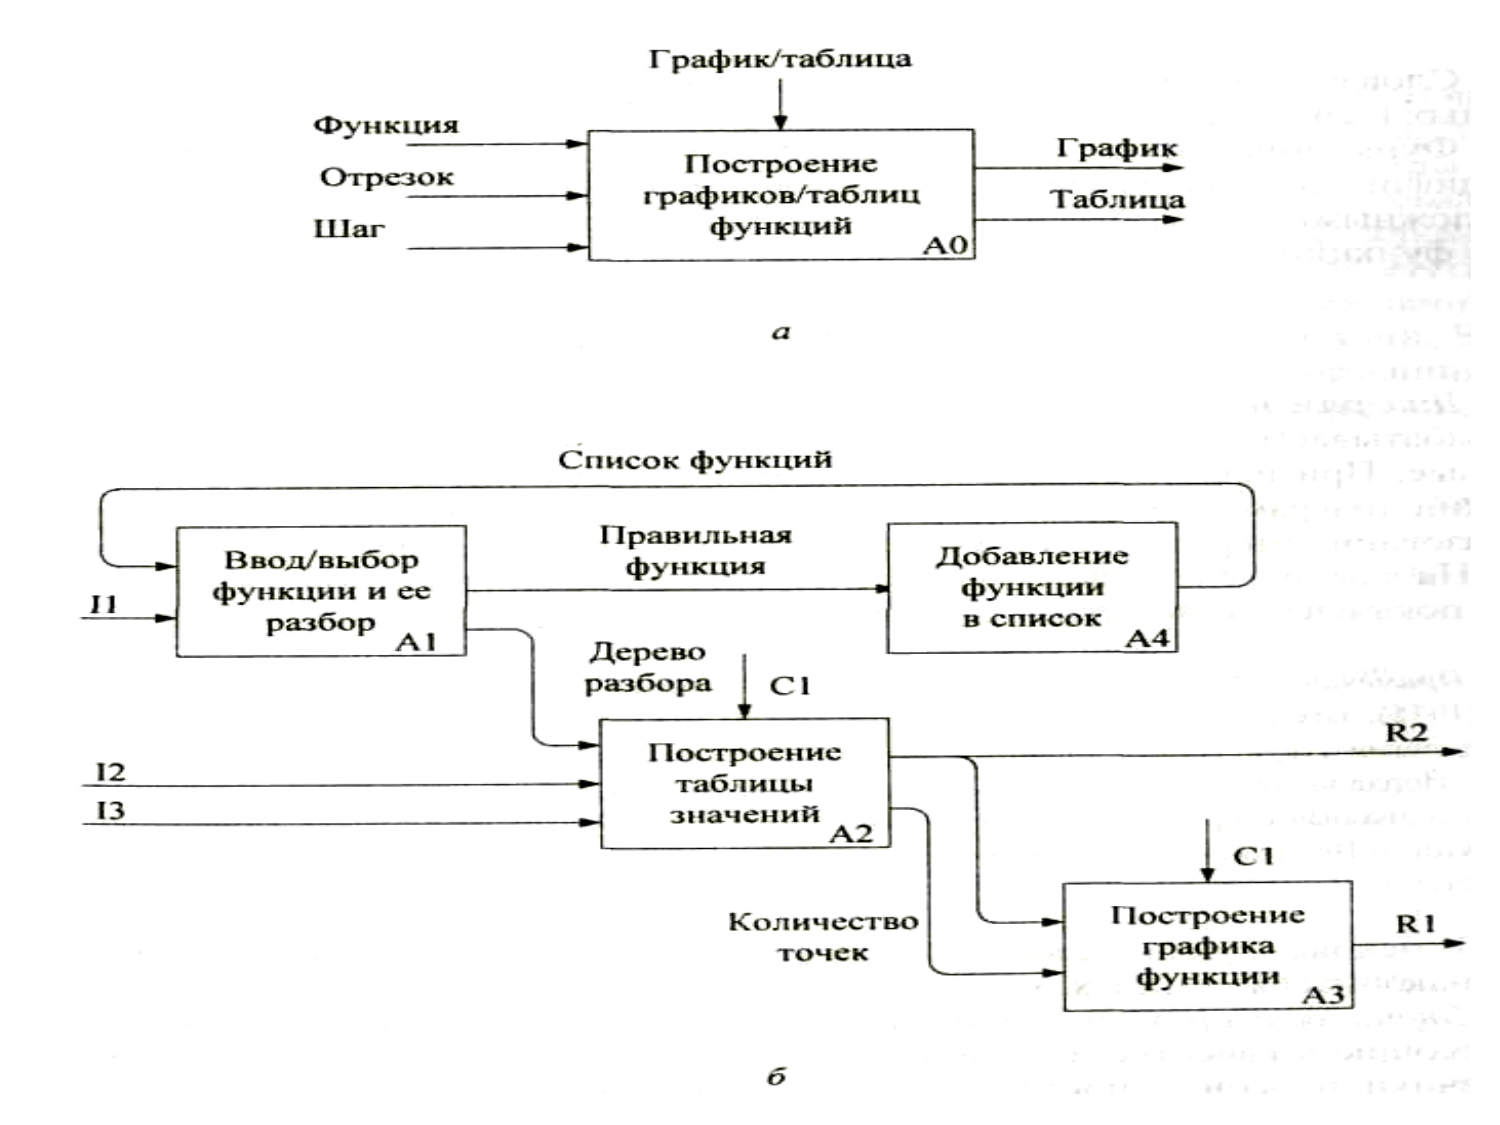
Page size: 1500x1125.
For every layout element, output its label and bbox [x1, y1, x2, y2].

picture [41, 42, 1471, 1095]
